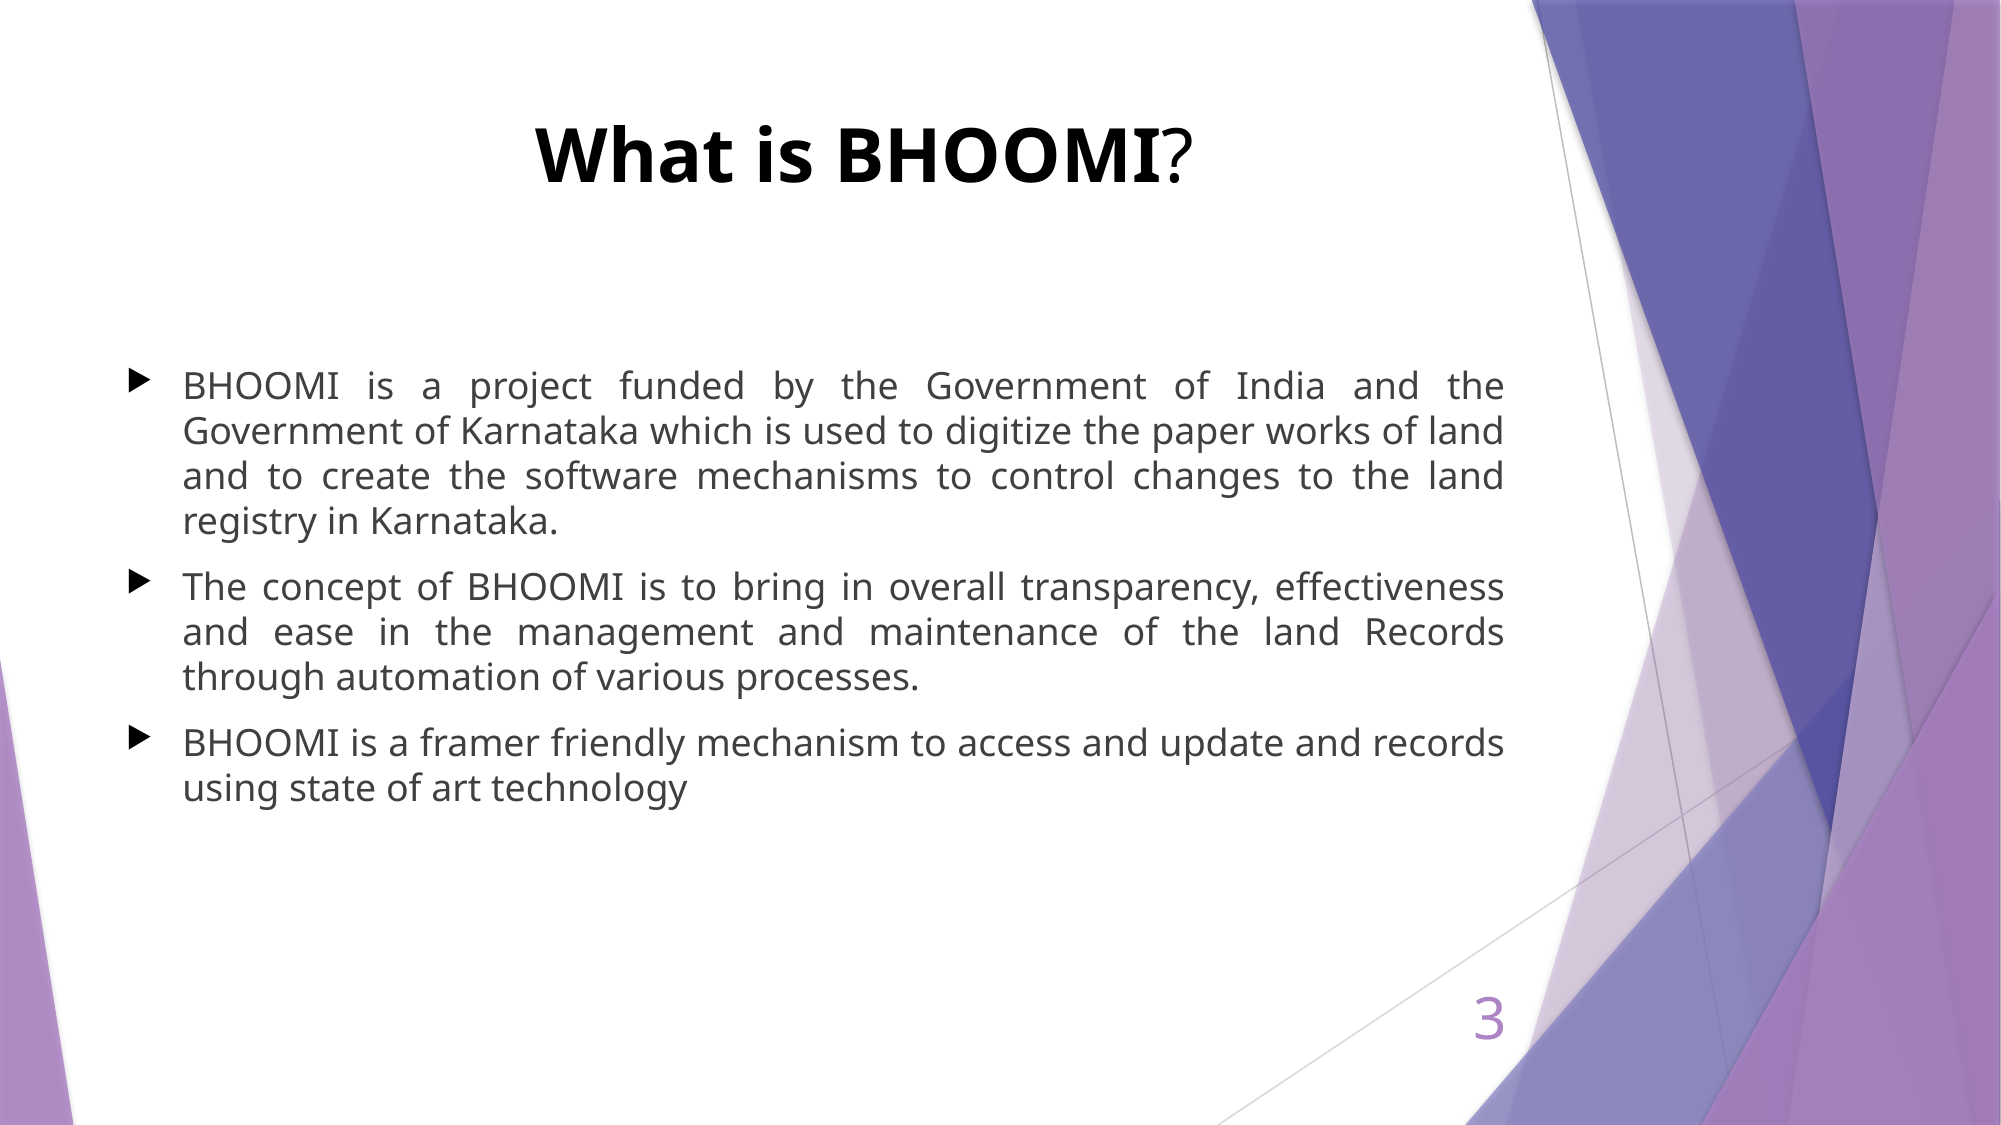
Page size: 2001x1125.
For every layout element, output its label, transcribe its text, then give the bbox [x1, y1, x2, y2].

list BHOOMI is a project funded by the Government of India and the Government of Karnataka which is used to digitize the paper works of land and to create the software mechanisms to control changes to the land registry in Karnataka. The concept of BHOOMI is to bring in overall transparency, effectiveness and ease in the management and maintenance of the land Records through automation of various processes. BHOOMI is a framer friendly mechanism to access and update and records using state of art technology [111, 354, 1522, 992]
title What is BHOOMI? [111, 99, 1522, 317]
slide_number 3 [1409, 991, 1522, 1051]
